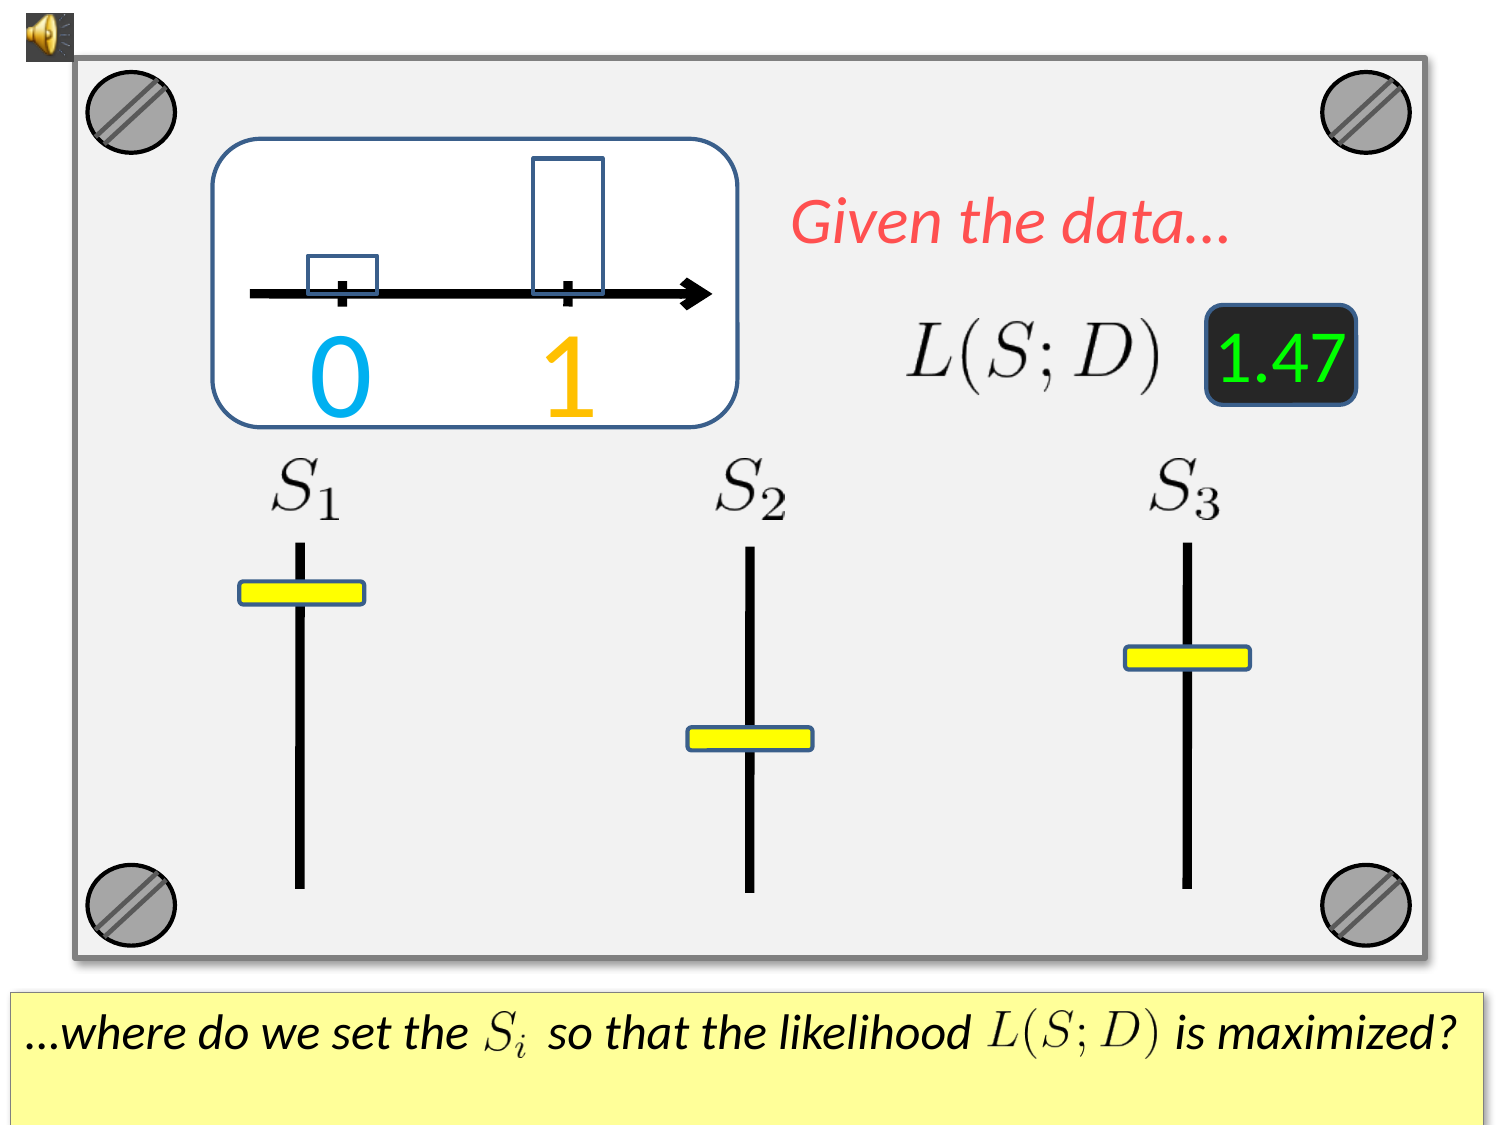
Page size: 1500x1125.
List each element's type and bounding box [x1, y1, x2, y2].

picture [24, 12, 76, 63]
text_box [10, 991, 1485, 1069]
picture [906, 318, 1160, 398]
text_box [74, 57, 1426, 959]
text_box [1199, 299, 1388, 407]
